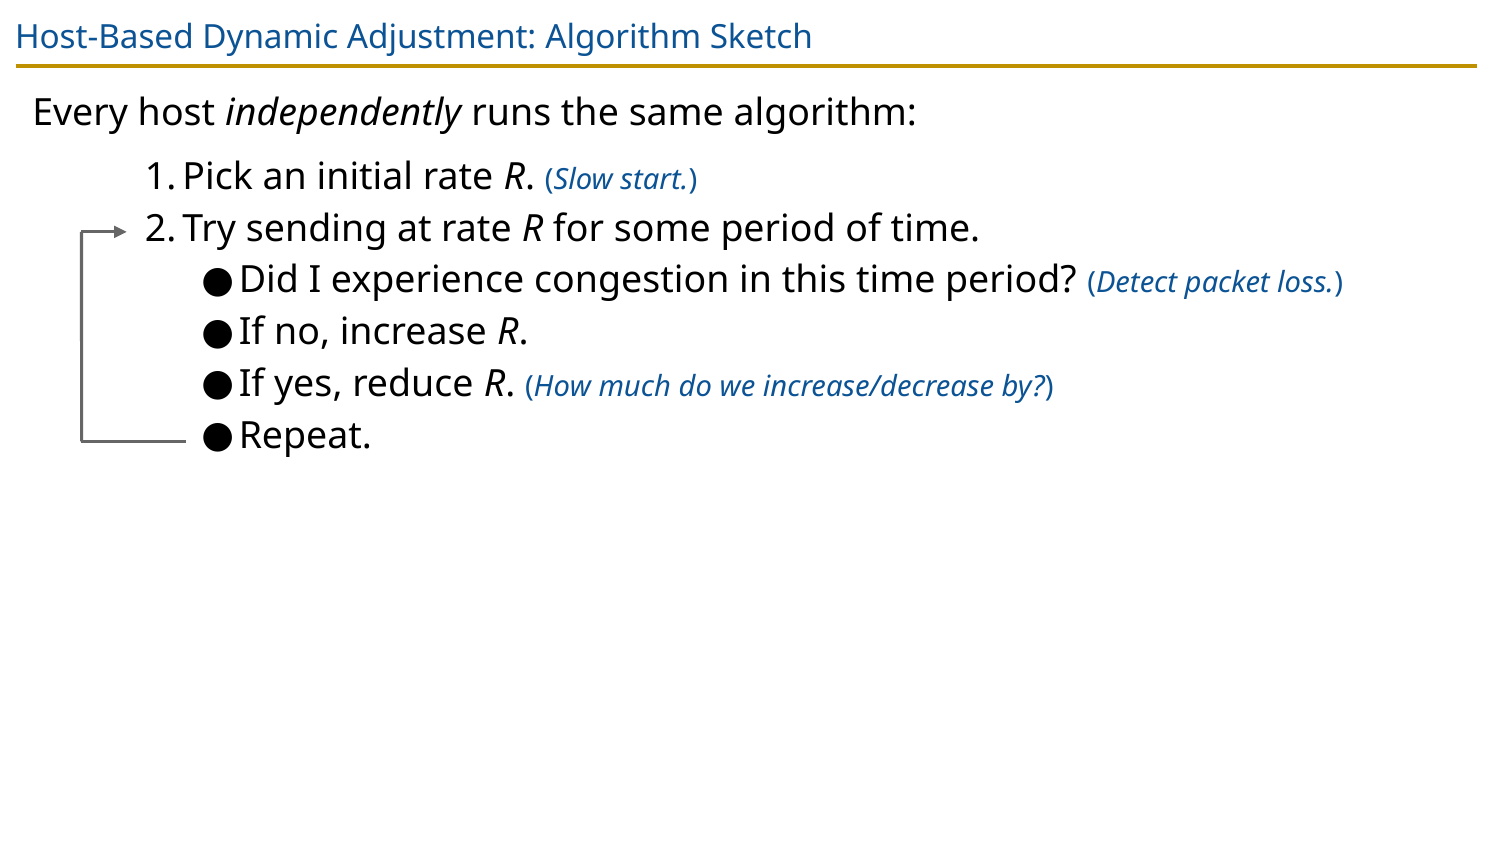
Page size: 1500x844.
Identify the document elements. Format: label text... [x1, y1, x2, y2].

title Host-Based Dynamic Adjustment: Algorithm Sketch [0, 0, 1398, 65]
list Every host independently runs the same algorithm: Pick an initial rate R. (Slow start.) Try sending at rate R for some period of time. Did I experience congestion in this time period? (Detect packet loss.) If no, increase R. If yes, reduce R. (How much do we increase/decrease by?) Repeat. [17, 65, 1480, 810]
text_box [81, 231, 187, 442]
